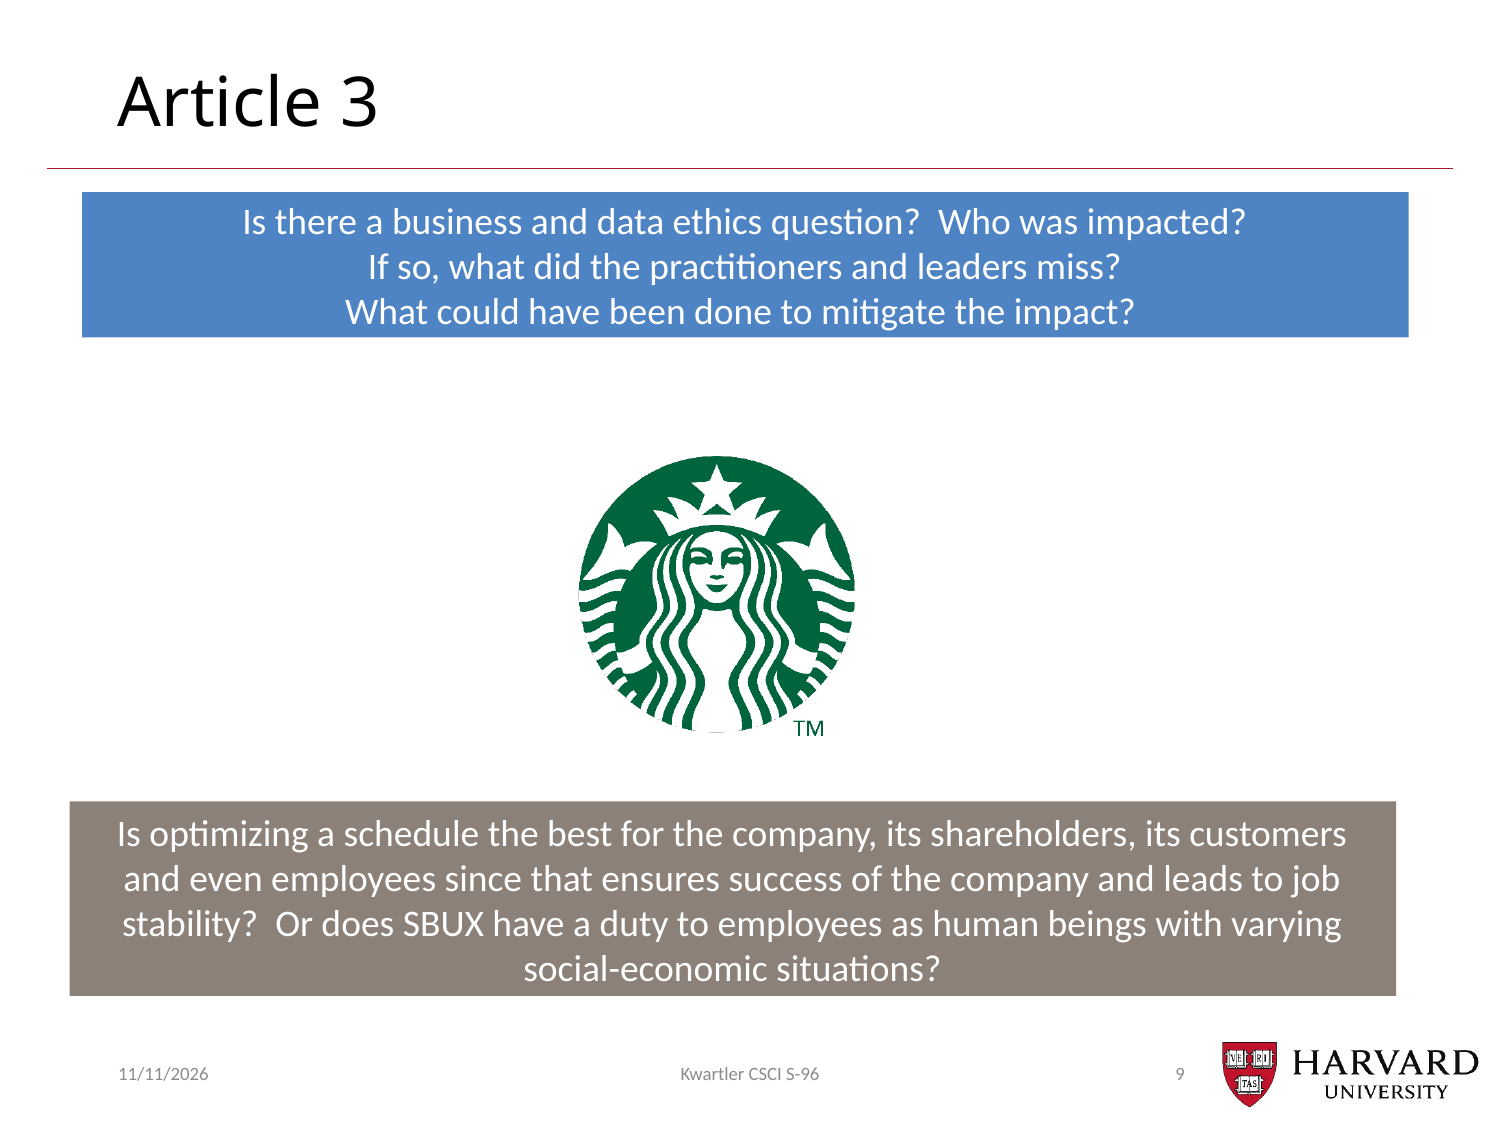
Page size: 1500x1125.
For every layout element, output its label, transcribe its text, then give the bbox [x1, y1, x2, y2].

title Article 3 [103, 59, 1397, 157]
picture [566, 443, 867, 748]
picture [1200, 1024, 1500, 1125]
footer Kwartler CSCI S-96 [496, 1042, 1004, 1103]
text_box Is there a business and data ethics question? Who was impacted? If so, what did the practitioners and leaders miss? What could have been done to mitigate the impact? [81, 191, 1410, 338]
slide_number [103, 1042, 441, 1103]
text_box Is optimizing a schedule the best for the company, its shareholders, its customers and even employees since that ensures success of the company and leads to job stability? Or does SBUX have a duty to employees as human beings with varying social-economic situations? [68, 800, 1397, 997]
slide_number 9 [1059, 1042, 1200, 1103]
